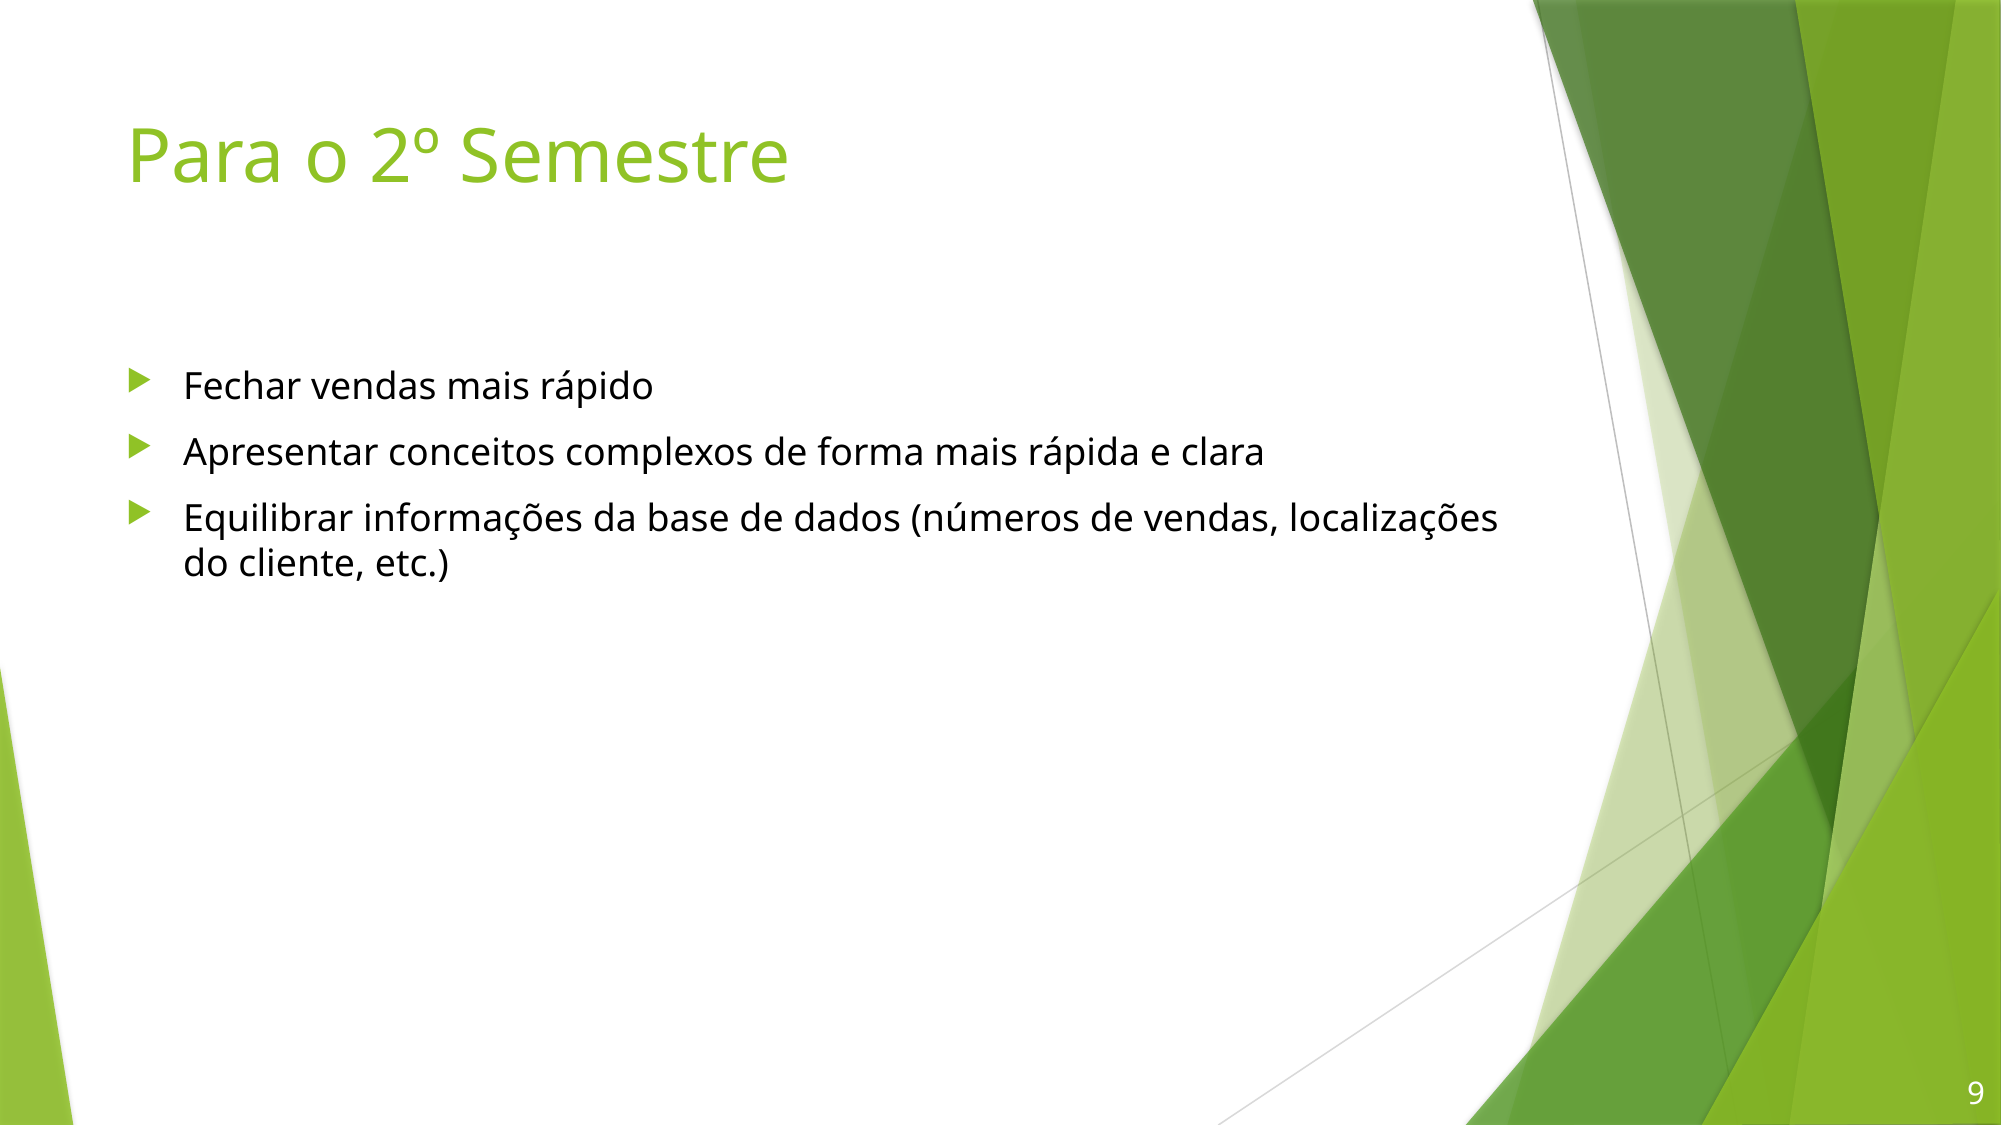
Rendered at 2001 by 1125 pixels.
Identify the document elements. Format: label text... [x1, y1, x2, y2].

slide_number 9 [1887, 1065, 2000, 1125]
list Fechar vendas mais rápido Apresentar conceitos complexos de forma mais rápida e clara Equilibrar informações da base de dados (números de vendas, localizações do cliente, etc.) [111, 354, 1522, 992]
title Para o 2º Semestre [111, 99, 1522, 317]
